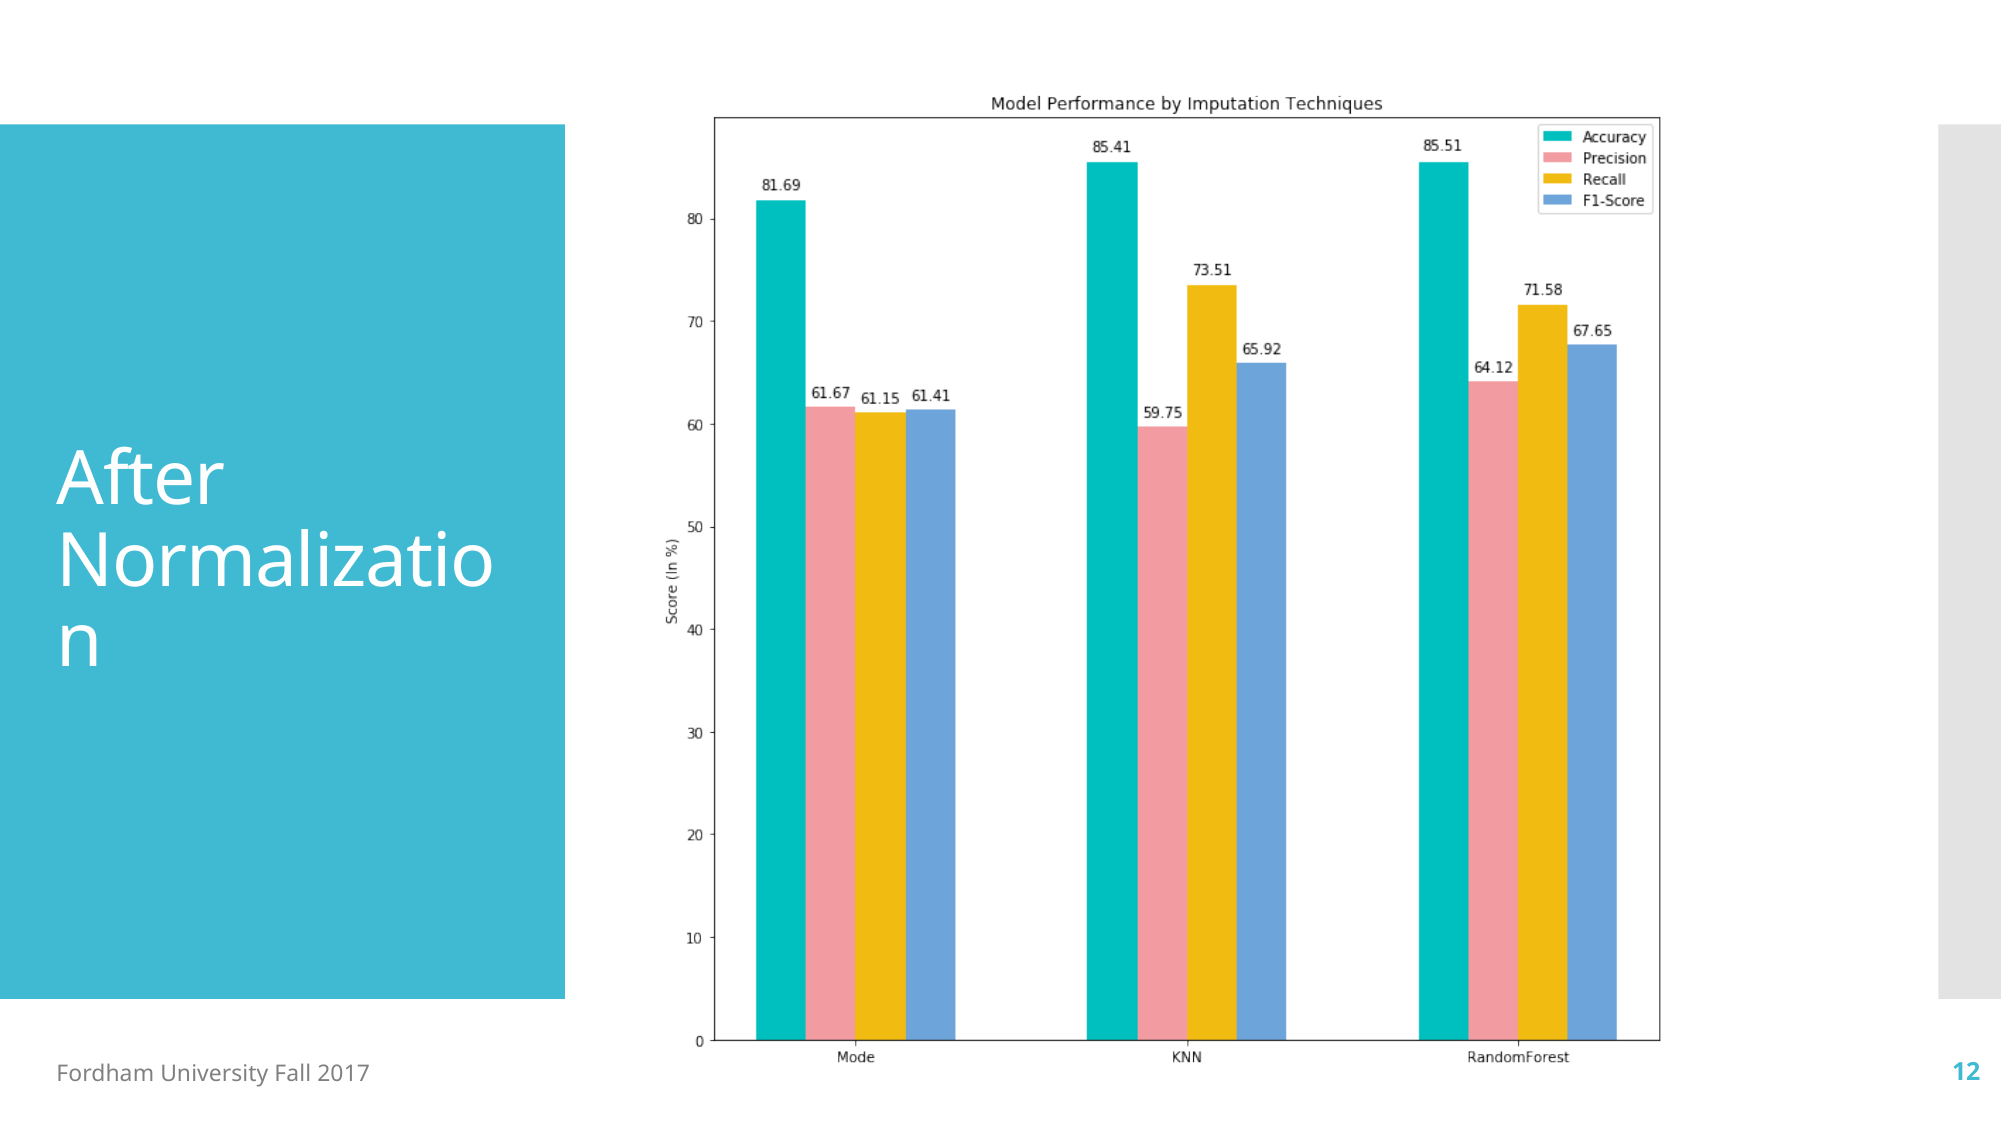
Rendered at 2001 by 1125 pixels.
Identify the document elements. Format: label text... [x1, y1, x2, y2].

footer Fordham University Fall 2017 [41, 1042, 1012, 1103]
title After Normalization [41, 184, 525, 940]
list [656, 86, 1676, 1074]
slide_number 12 [1744, 1042, 1996, 1103]
